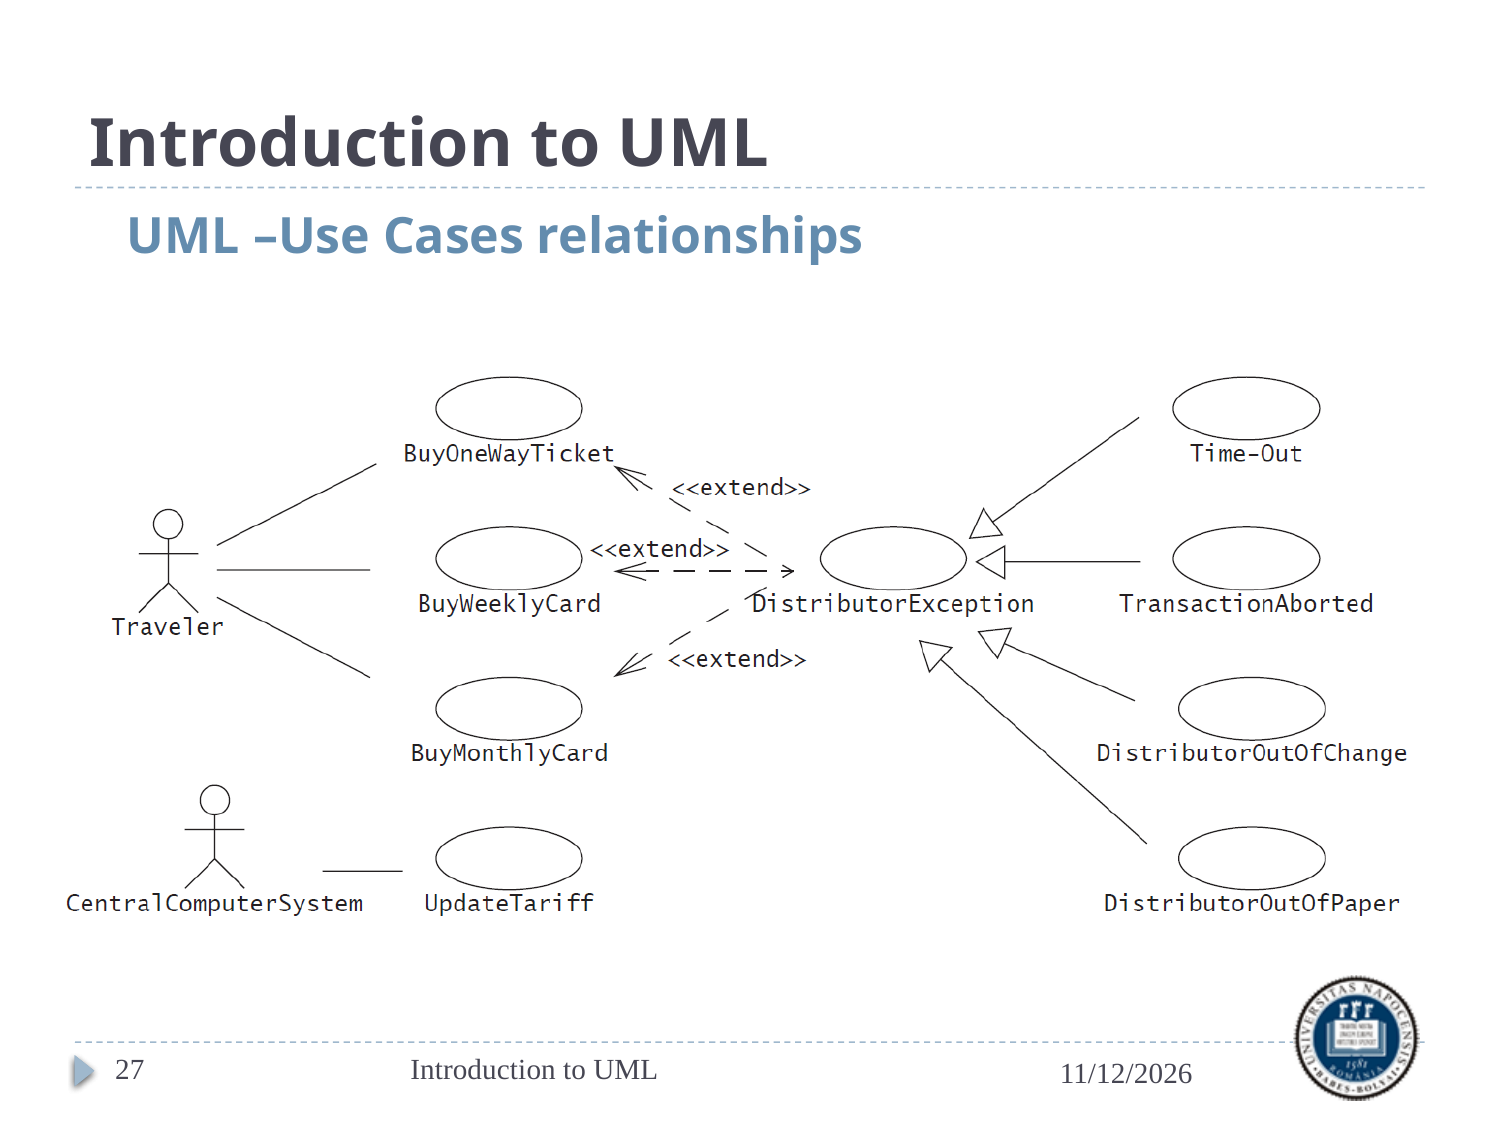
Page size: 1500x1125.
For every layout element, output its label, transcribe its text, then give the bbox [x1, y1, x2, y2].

text_box UML –Use Cases relationships [112, 196, 1447, 271]
picture [1293, 975, 1420, 1046]
footer Introduction to UML [395, 1042, 1051, 1103]
slide_number 27 [100, 1042, 313, 1103]
picture [52, 366, 1419, 941]
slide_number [1045, 1046, 1421, 1107]
title Introduction to UML [75, 37, 1425, 188]
